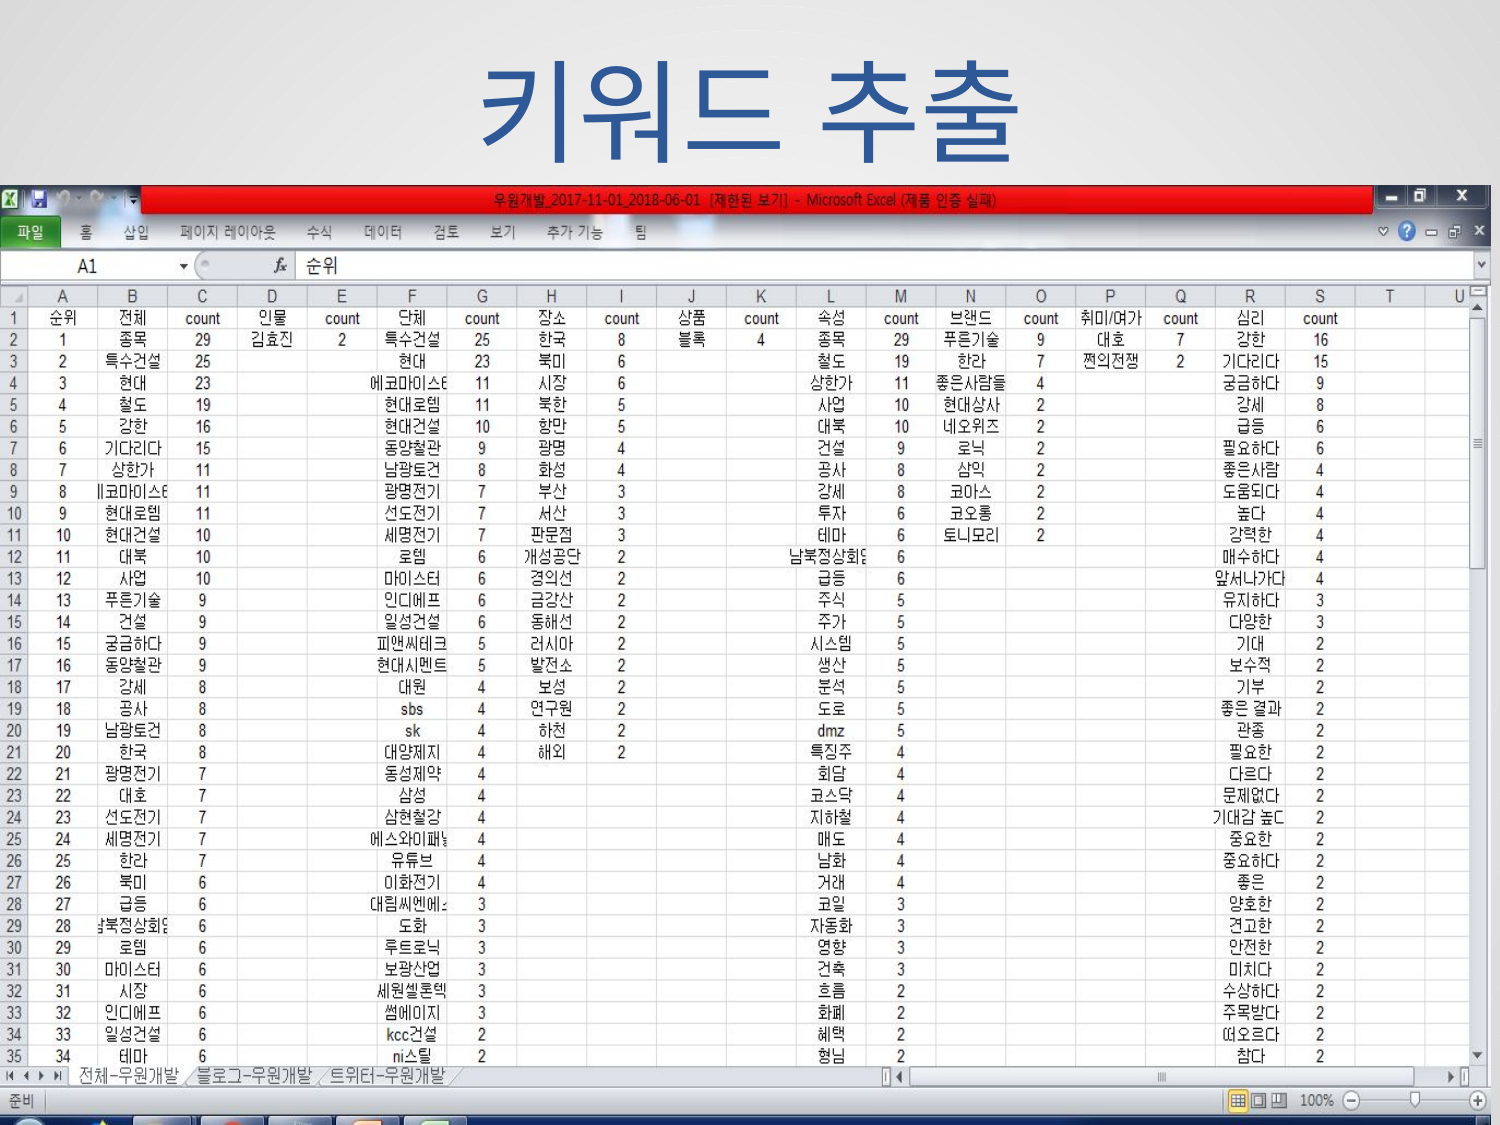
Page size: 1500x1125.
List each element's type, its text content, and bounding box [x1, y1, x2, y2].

title 키워드 추출 [75, 0, 1425, 184]
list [0, 185, 1491, 1125]
